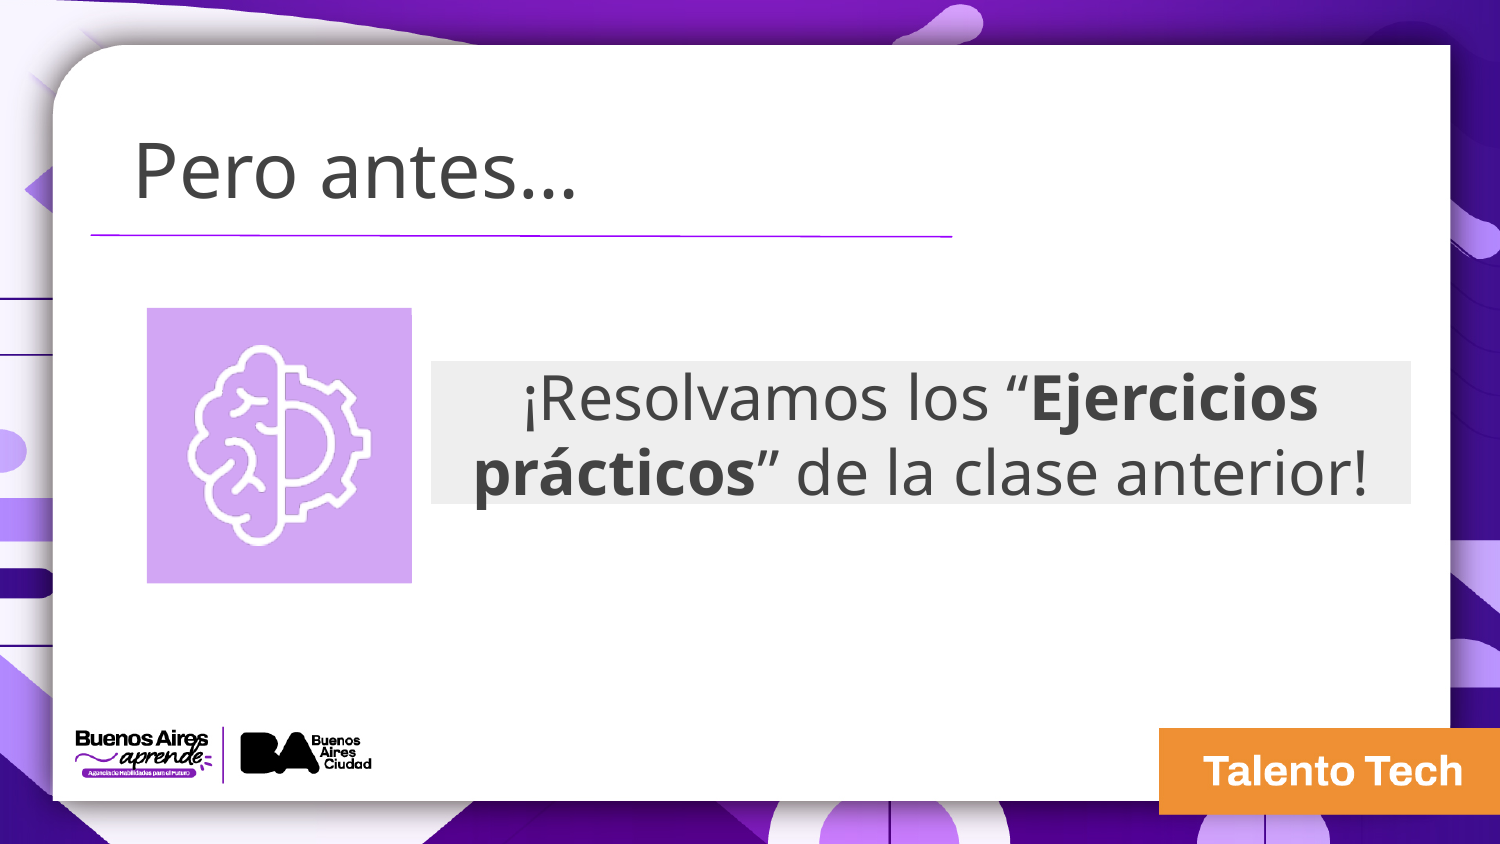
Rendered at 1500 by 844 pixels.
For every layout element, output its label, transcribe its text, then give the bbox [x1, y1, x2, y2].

text_box Pero antes… [117, 106, 1385, 225]
text_box ¡Resolvamos los “Ejercicios prácticos” de la clase anterior! [430, 360, 1412, 505]
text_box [146, 307, 412, 584]
picture [0, 0, 1500, 844]
